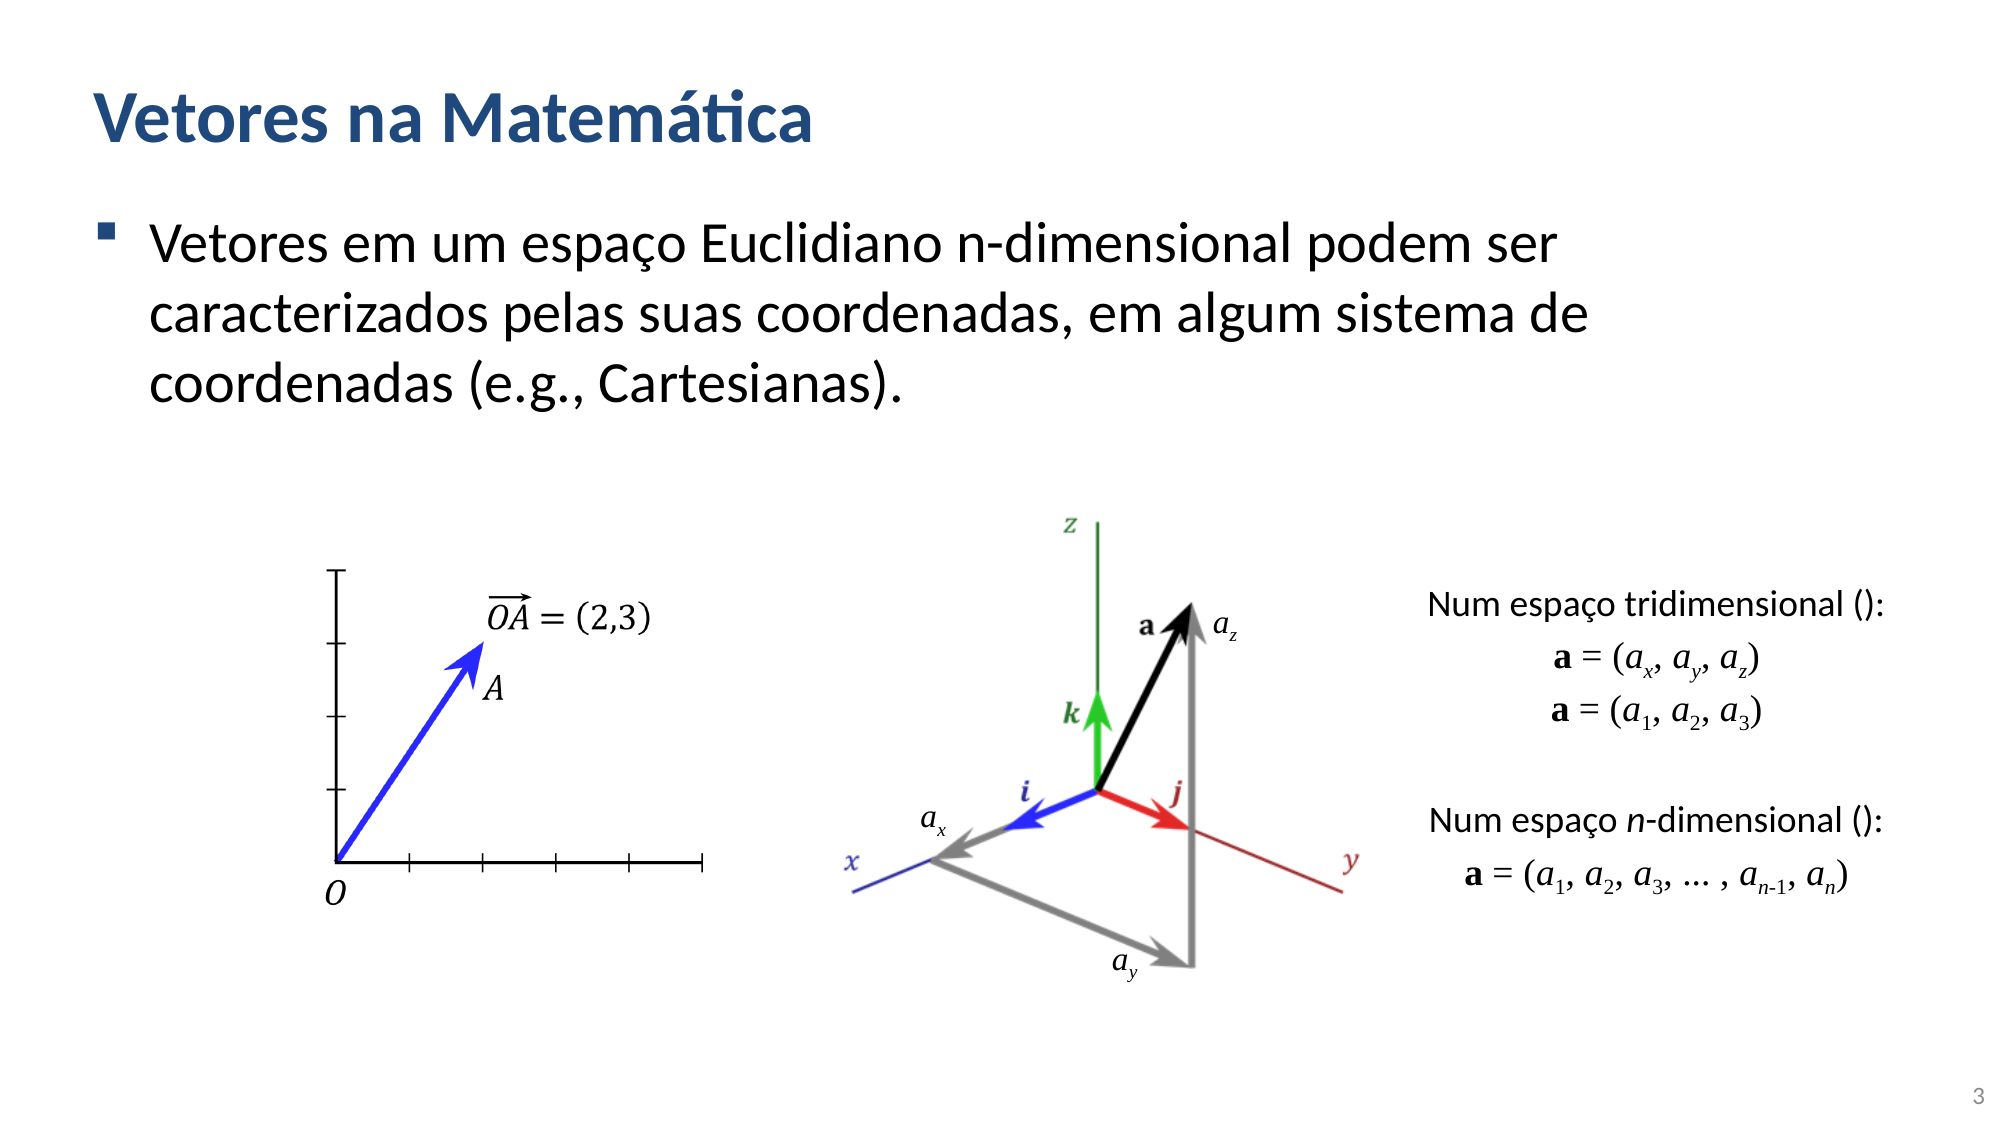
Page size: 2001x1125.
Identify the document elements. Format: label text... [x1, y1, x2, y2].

text_box 3 [1650, 1065, 2000, 1125]
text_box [1386, 787, 1927, 901]
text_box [1382, 571, 1931, 738]
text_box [828, 501, 1411, 1005]
list Vetores em um espaço Euclidiano n-dimensional podem ser caracterizados pelas suas coordenadas, em algum sistema de coordenadas (e.g., Cartesianas). [78, 196, 1909, 381]
title Vetores na Matemática [78, 19, 1665, 196]
picture [287, 538, 740, 919]
